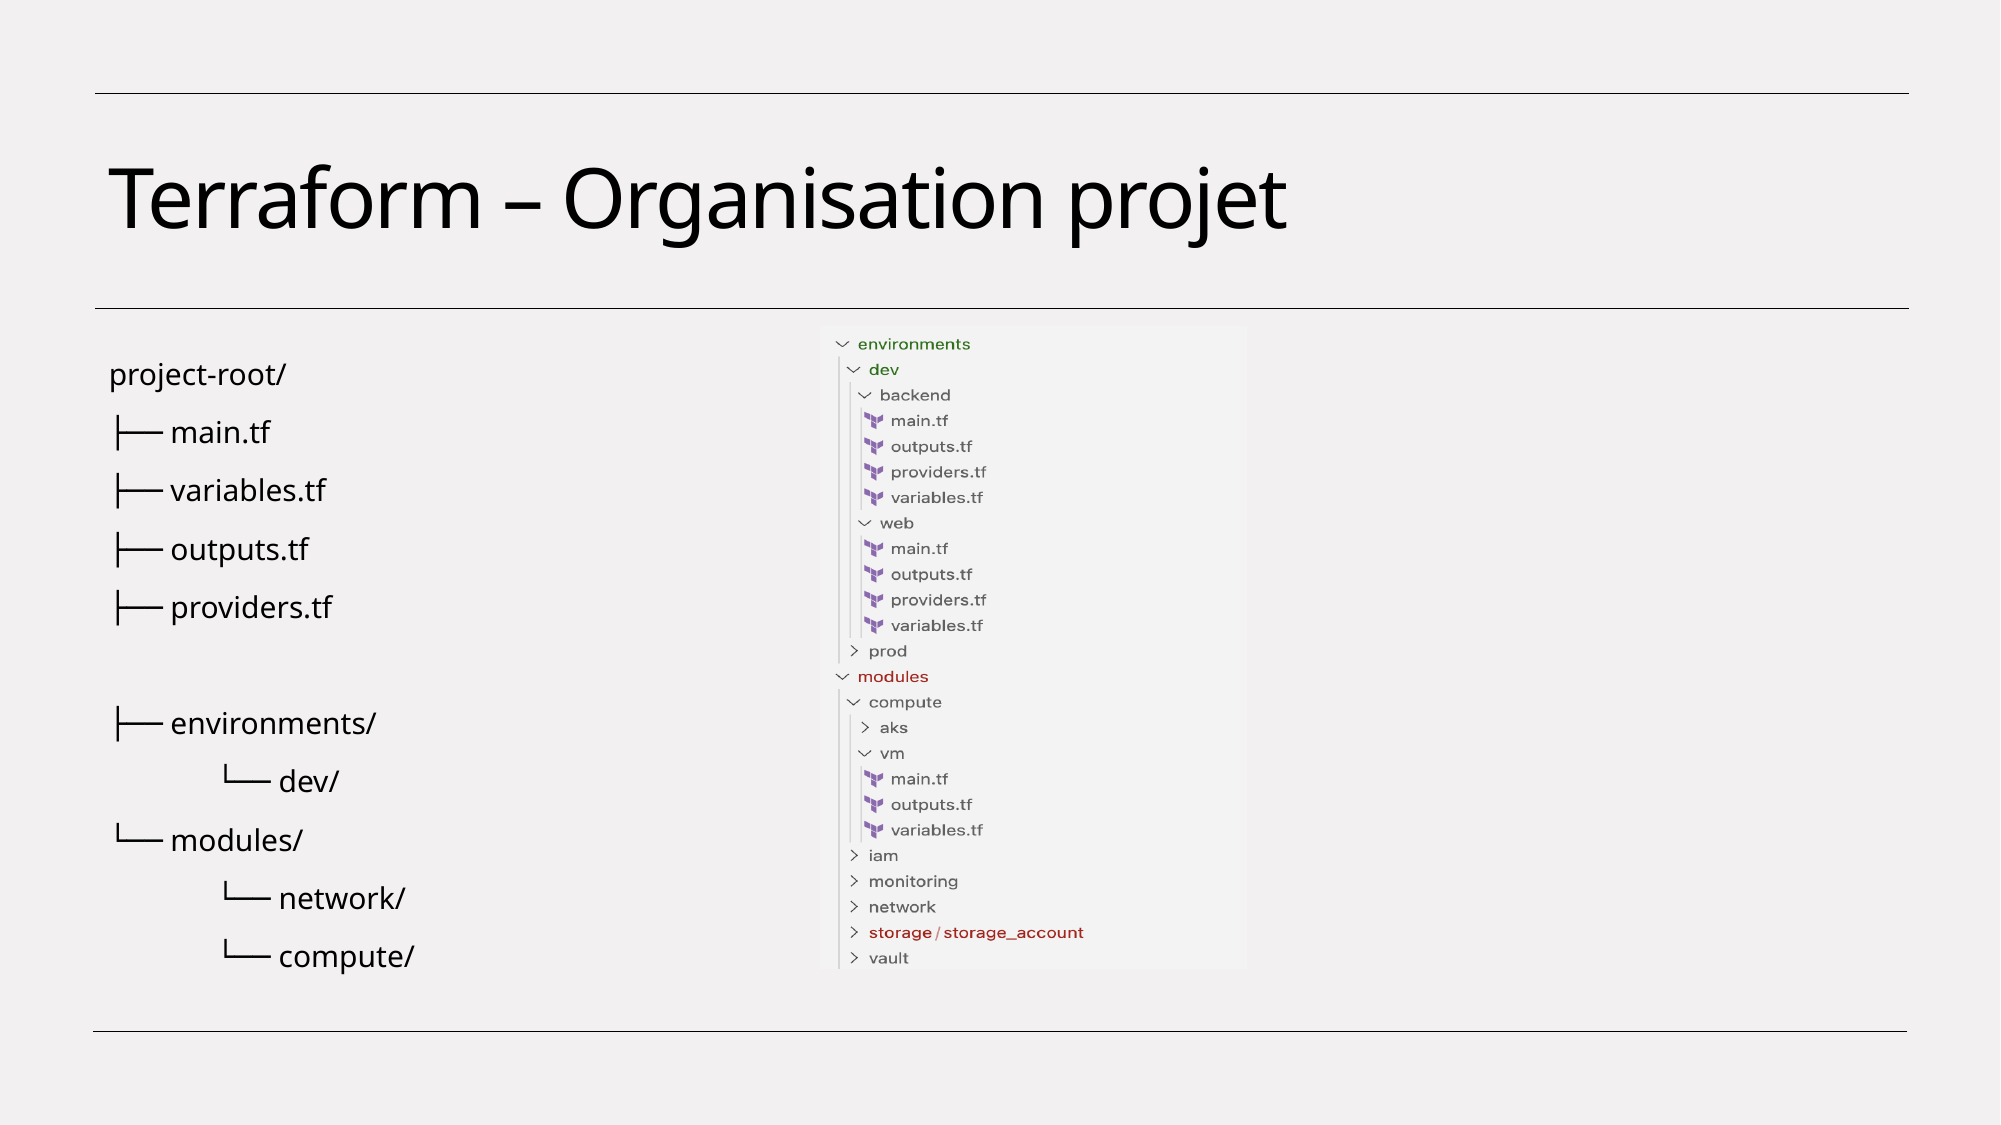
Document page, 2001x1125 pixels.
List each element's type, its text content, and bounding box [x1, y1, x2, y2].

list project-root/ ├── main.tf ├── variables.tf ├── outputs.tf ├── providers.tf ├── environments/ └── dev/ └── modules/ └── network/ └── compute/ [93, 340, 1908, 983]
picture [820, 326, 1247, 969]
title Terraform – Organisation projet [93, 113, 1907, 291]
